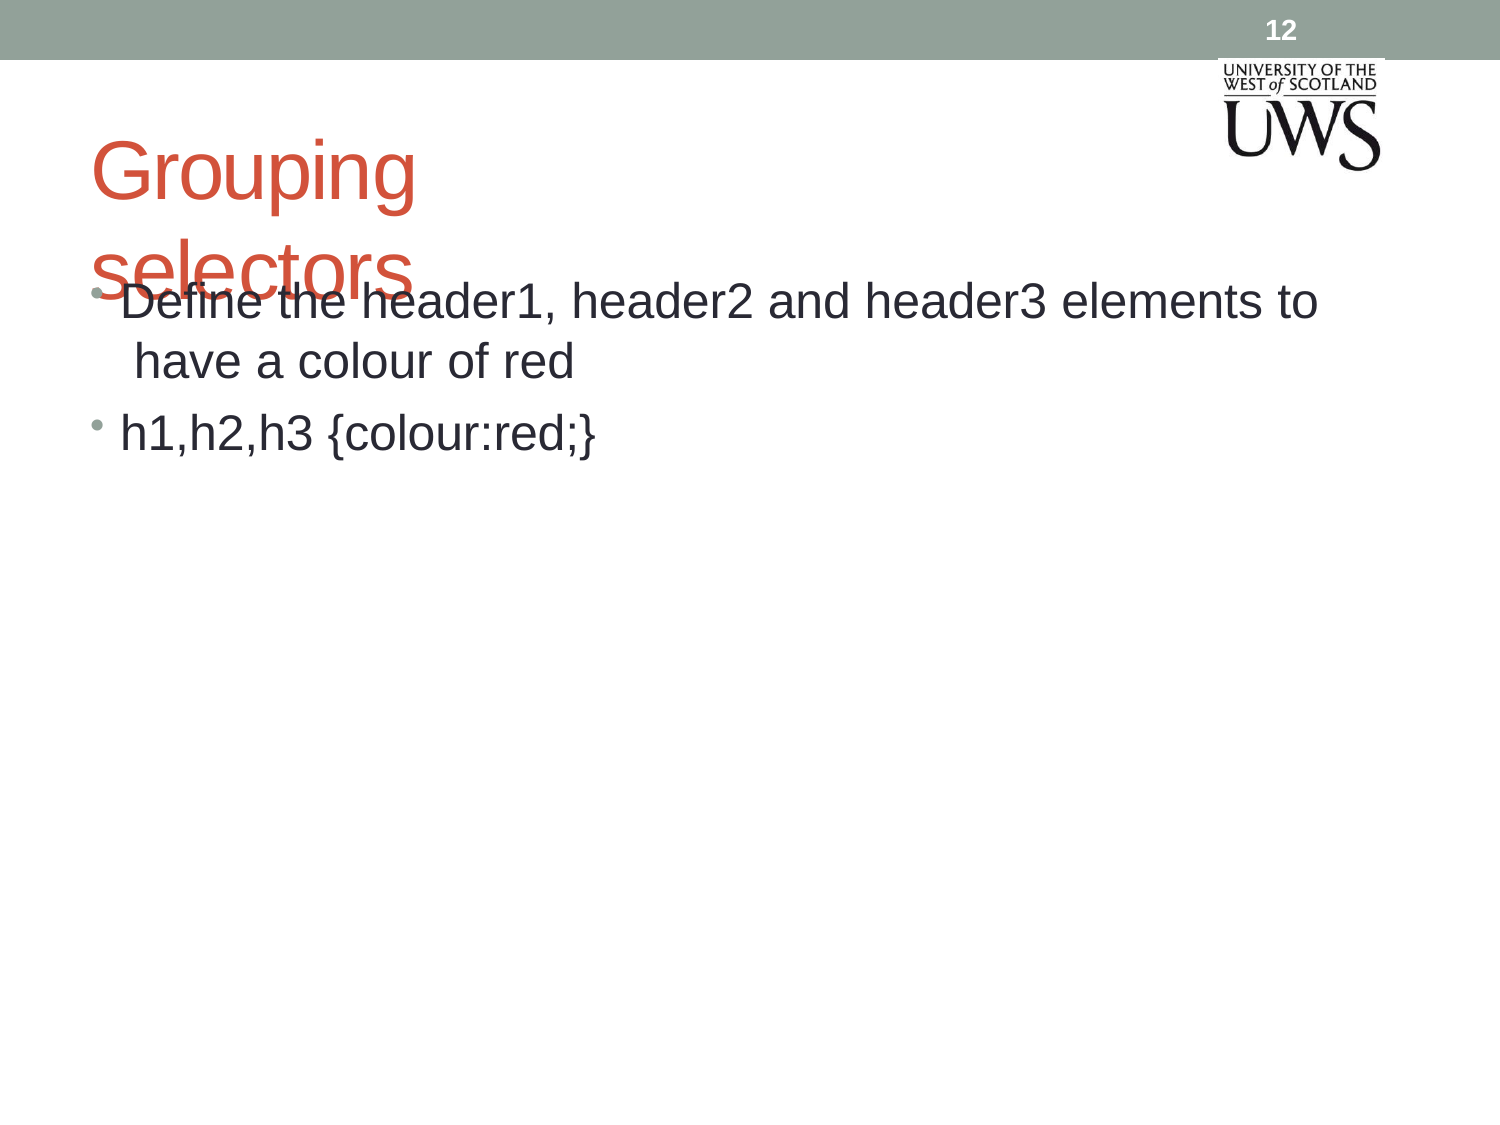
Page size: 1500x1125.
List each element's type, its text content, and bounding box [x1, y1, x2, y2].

text_box 12 [1263, 9, 1300, 47]
text_box Define the header1, header2 and header3 elements to have a colour of red h1,h2,h3 {colour:red;} [87, 266, 1327, 461]
title Grouping selectors [87, 114, 758, 266]
picture [1218, 58, 1385, 176]
